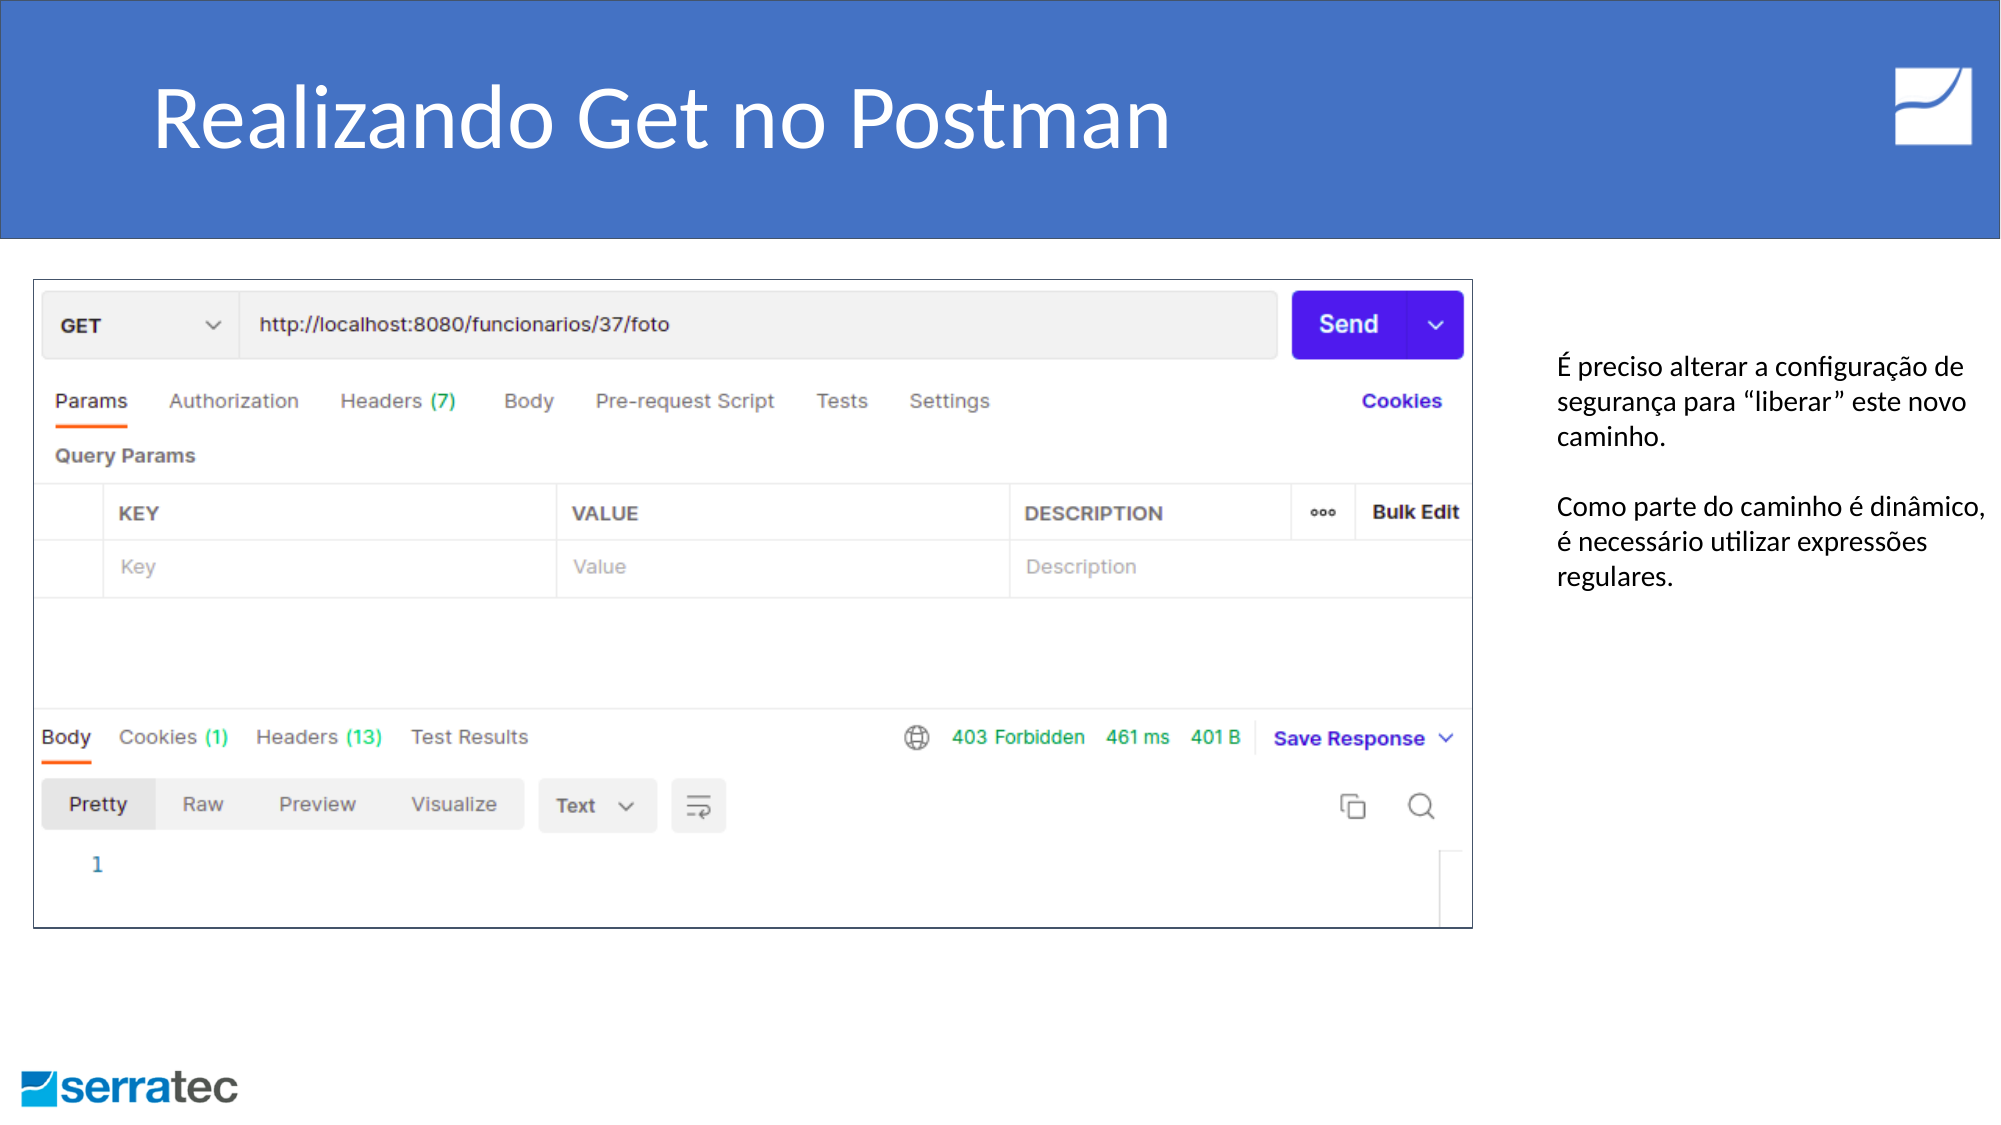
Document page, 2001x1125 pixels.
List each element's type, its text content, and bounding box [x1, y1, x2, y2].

picture [14, 1064, 247, 1113]
picture [1895, 65, 1976, 148]
text_box É preciso alterar a configuração de segurança para “liberar” este novo caminho. Como parte do caminho é dinâmico, é necessário utilizar expressões regulares. [1542, 332, 2000, 607]
picture [33, 279, 1472, 928]
title Realizando Get no Postman [137, 9, 1863, 228]
